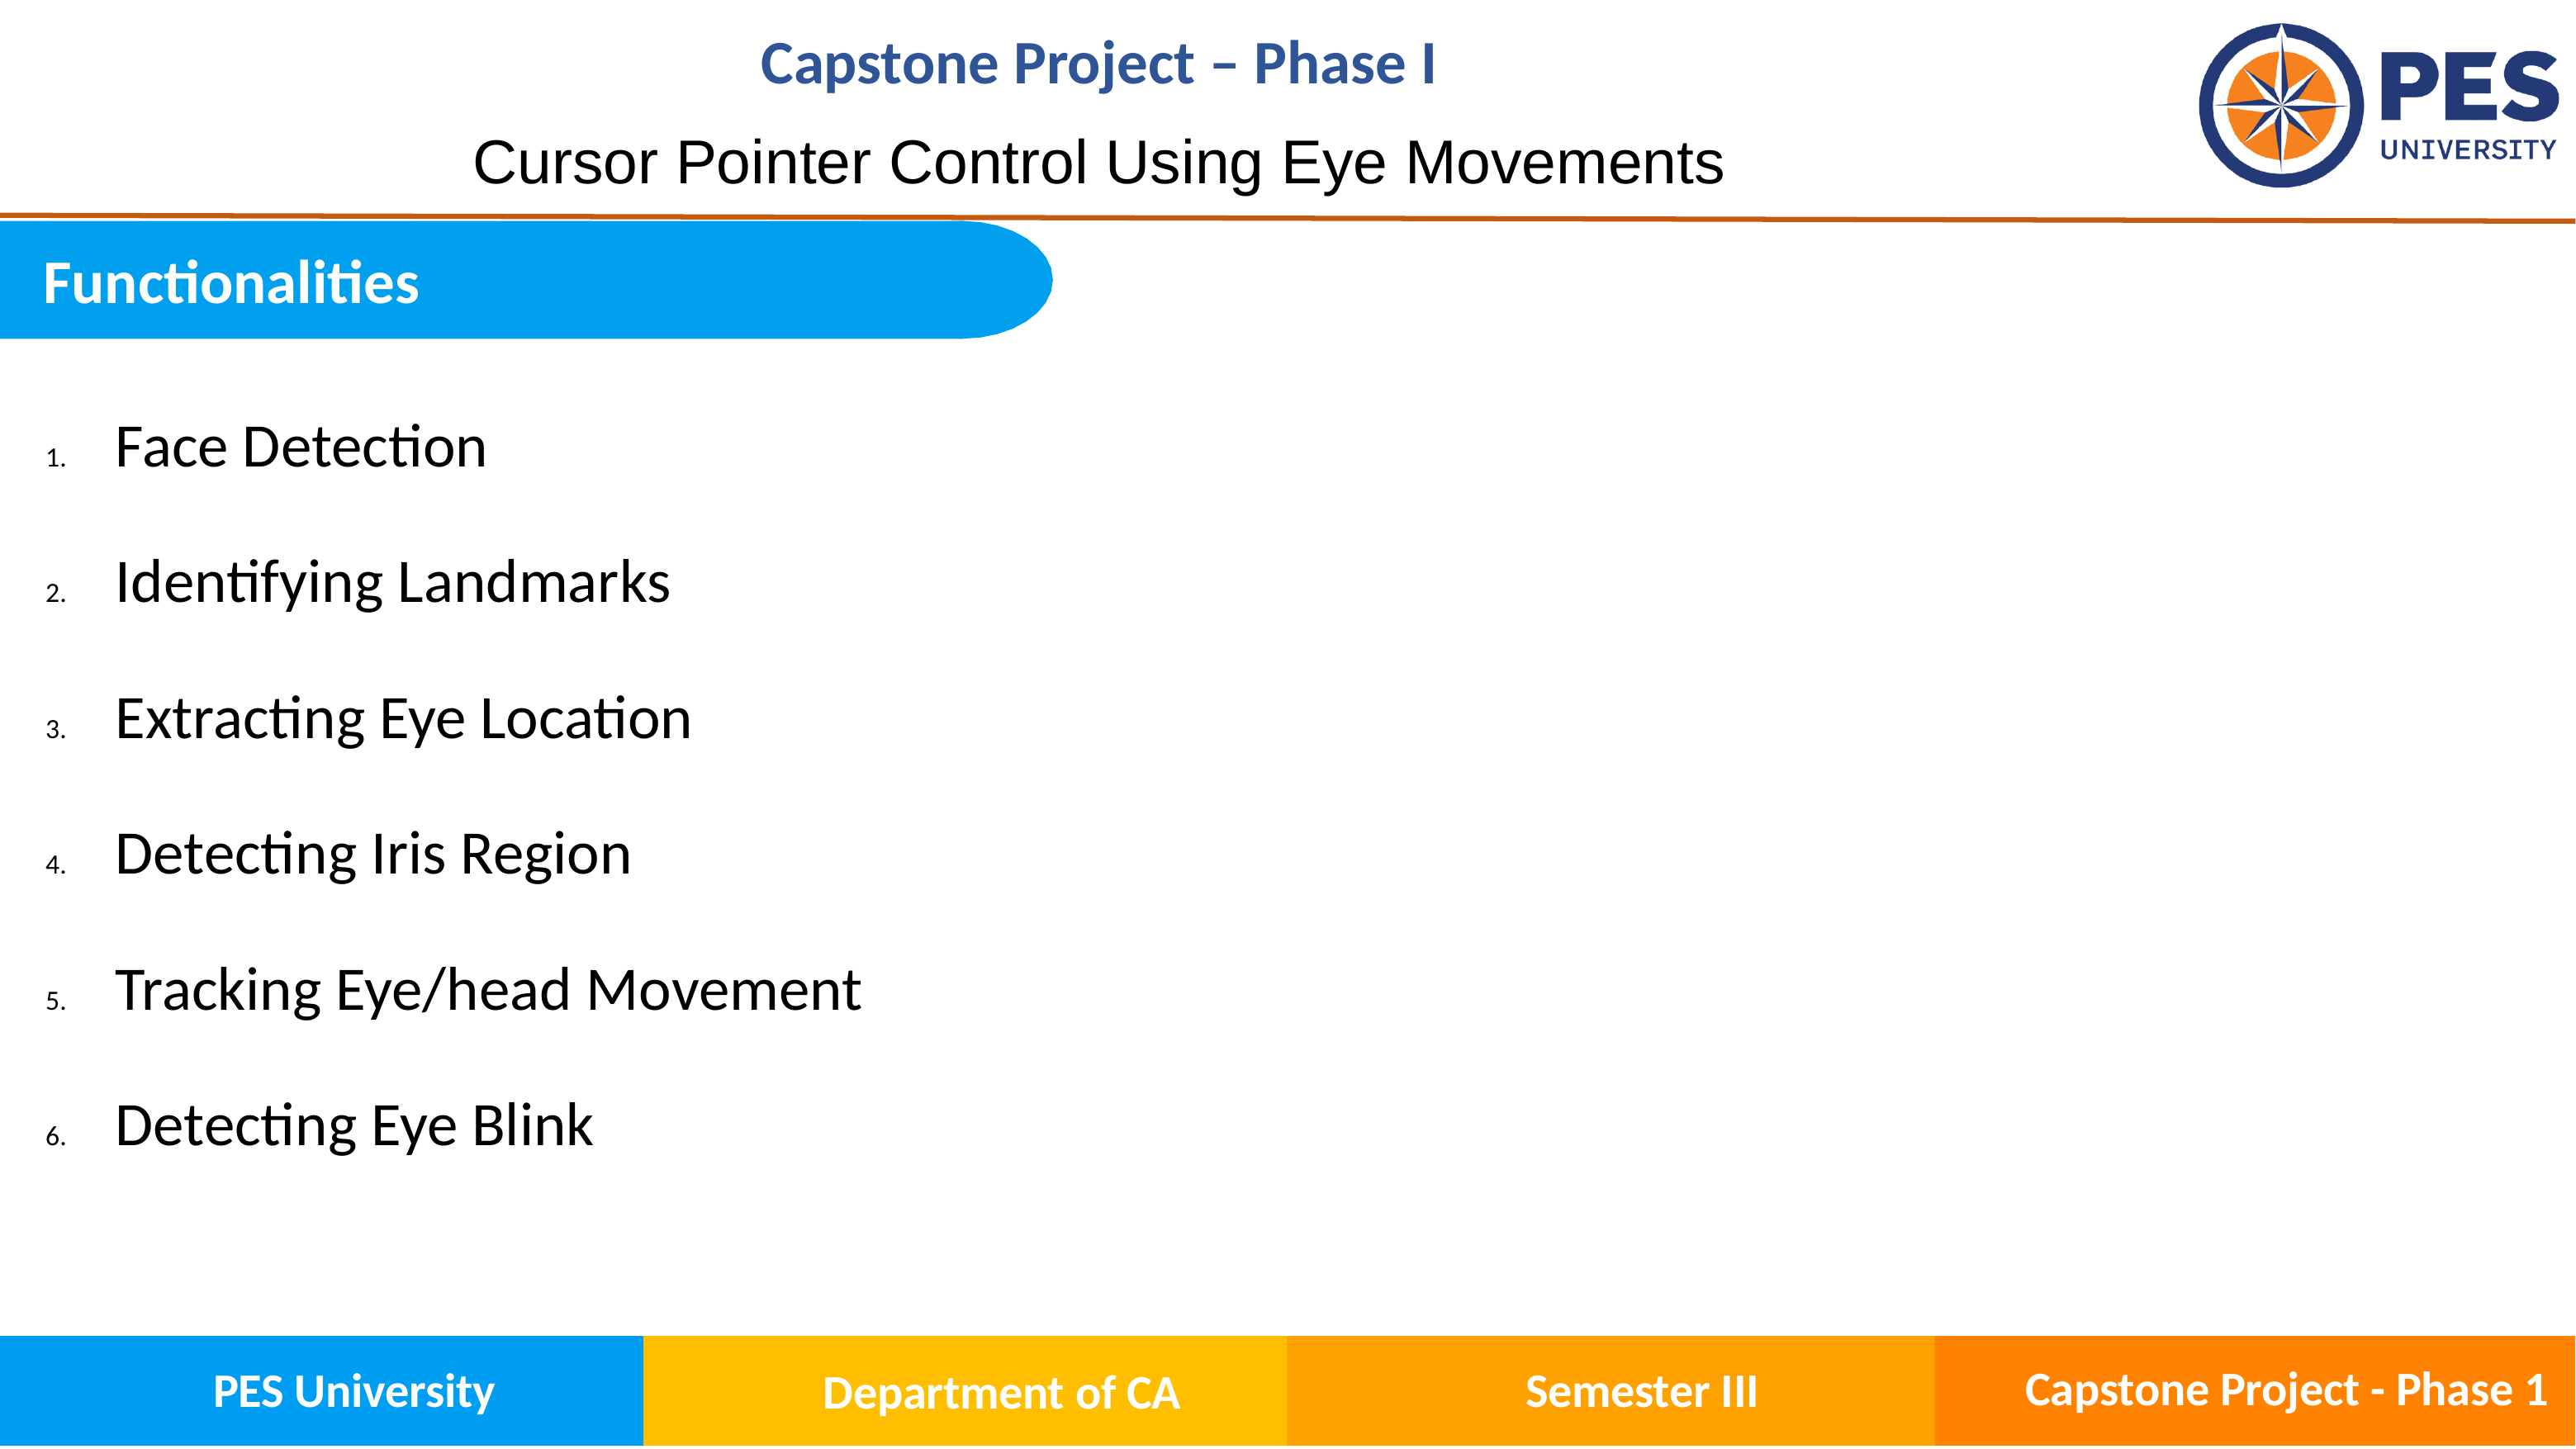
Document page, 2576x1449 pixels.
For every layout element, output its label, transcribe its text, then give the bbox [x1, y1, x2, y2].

text_box Functionalities [31, 235, 991, 322]
list Face Detection Identifying Landmarks Extracting Eye Location Detecting Iris Region Tracking Eye/head Movement Detecting Eye Blink [31, 367, 2540, 1300]
picture [2199, 23, 2561, 197]
title Cursor Pointer Control Using Eye Movements [31, 102, 2168, 215]
